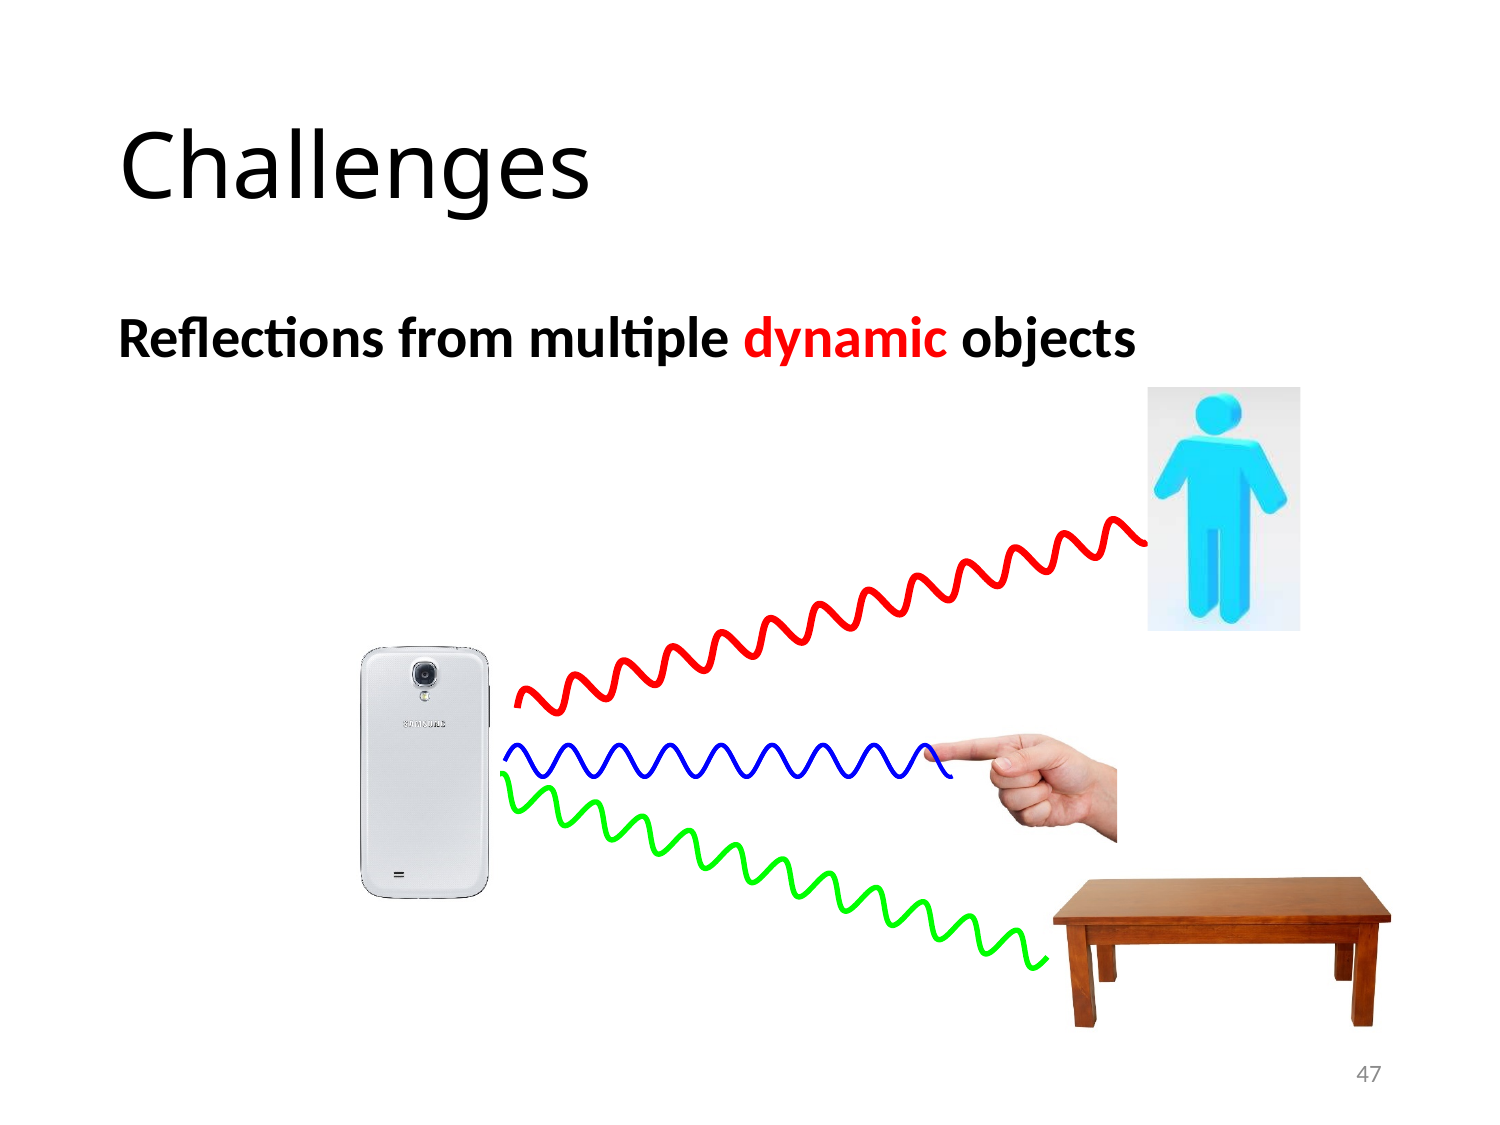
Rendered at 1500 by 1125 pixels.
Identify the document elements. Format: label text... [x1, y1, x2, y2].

picture [323, 387, 1416, 1061]
list Reflections from multiple dynamic objects [103, 299, 1397, 1014]
slide_number 47 [1059, 1061, 1397, 1103]
title Challenges [103, 59, 1397, 278]
